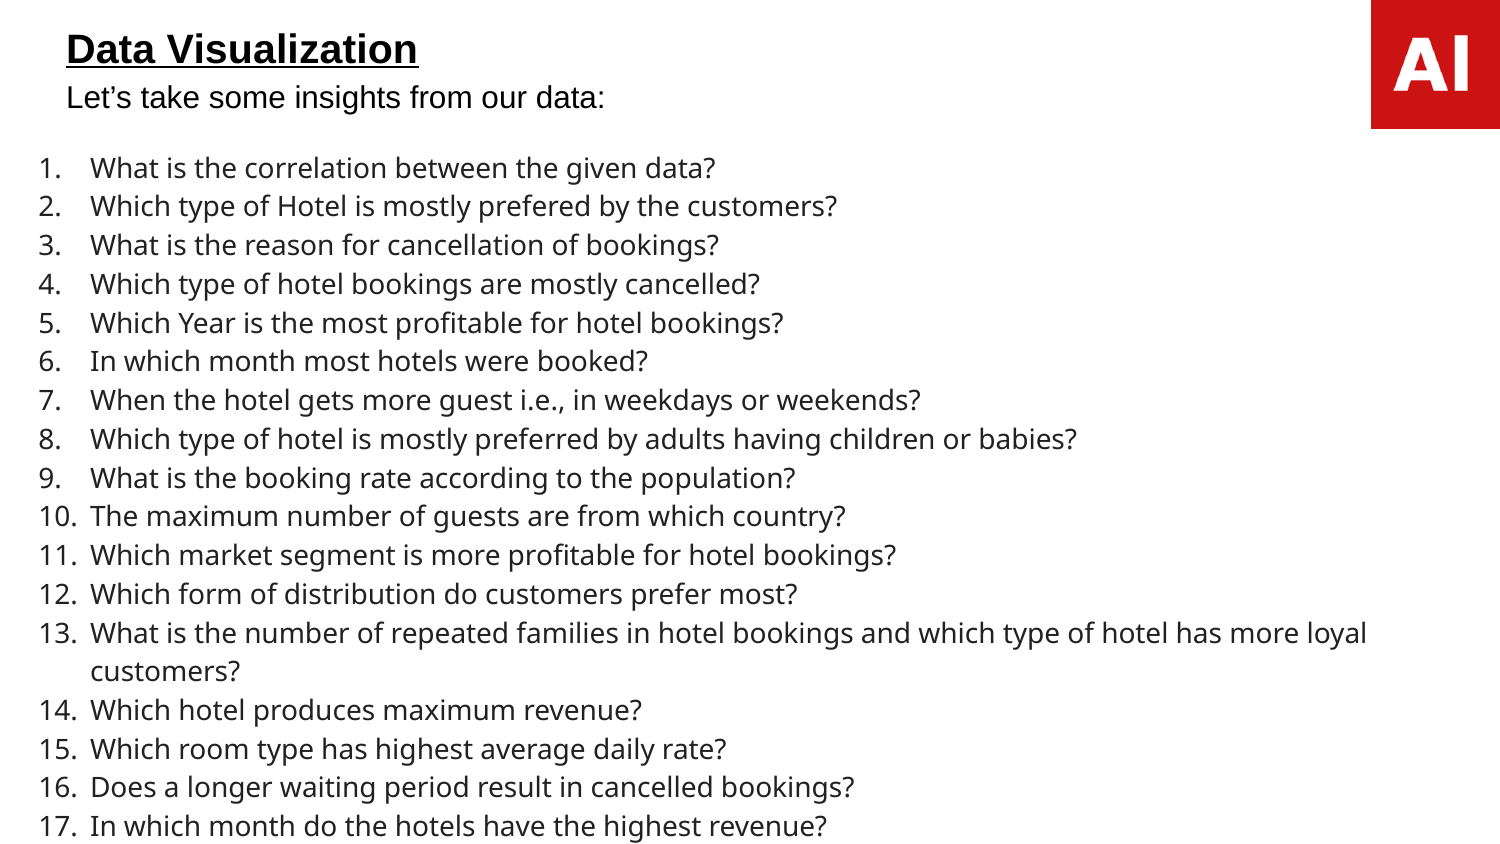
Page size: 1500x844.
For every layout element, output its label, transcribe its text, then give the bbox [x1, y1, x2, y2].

picture [1371, 0, 1500, 129]
title Data Visualization Let’s take some insights from our data: [51, 0, 1369, 130]
text_box What is the correlation between the given data? Which type of Hotel is mostly prefered by the customers? What is the reason for cancellation of bookings? Which type of hotel bookings are mostly cancelled? Which Year is the most profitable for hotel bookings? In which month most hotels were booked? When the hotel gets more guest i.e., in weekdays or weekends? Which type of hotel is mostly preferred by adults having children or babies? What is the booking rate according to the population? The maximum number of guests are from which country? Which market segment is more profitable for hotel bookings? Which form of distribution do customers prefer most? What is the number of repeated families in hotel bookings and which type of hotel has more loyal customers? Which hotel produces maximum revenue? Which room type has highest average daily rate? Does a longer waiting period result in cancelled bookings? In which month do the hotels have the highest revenue? [0, 130, 1500, 844]
